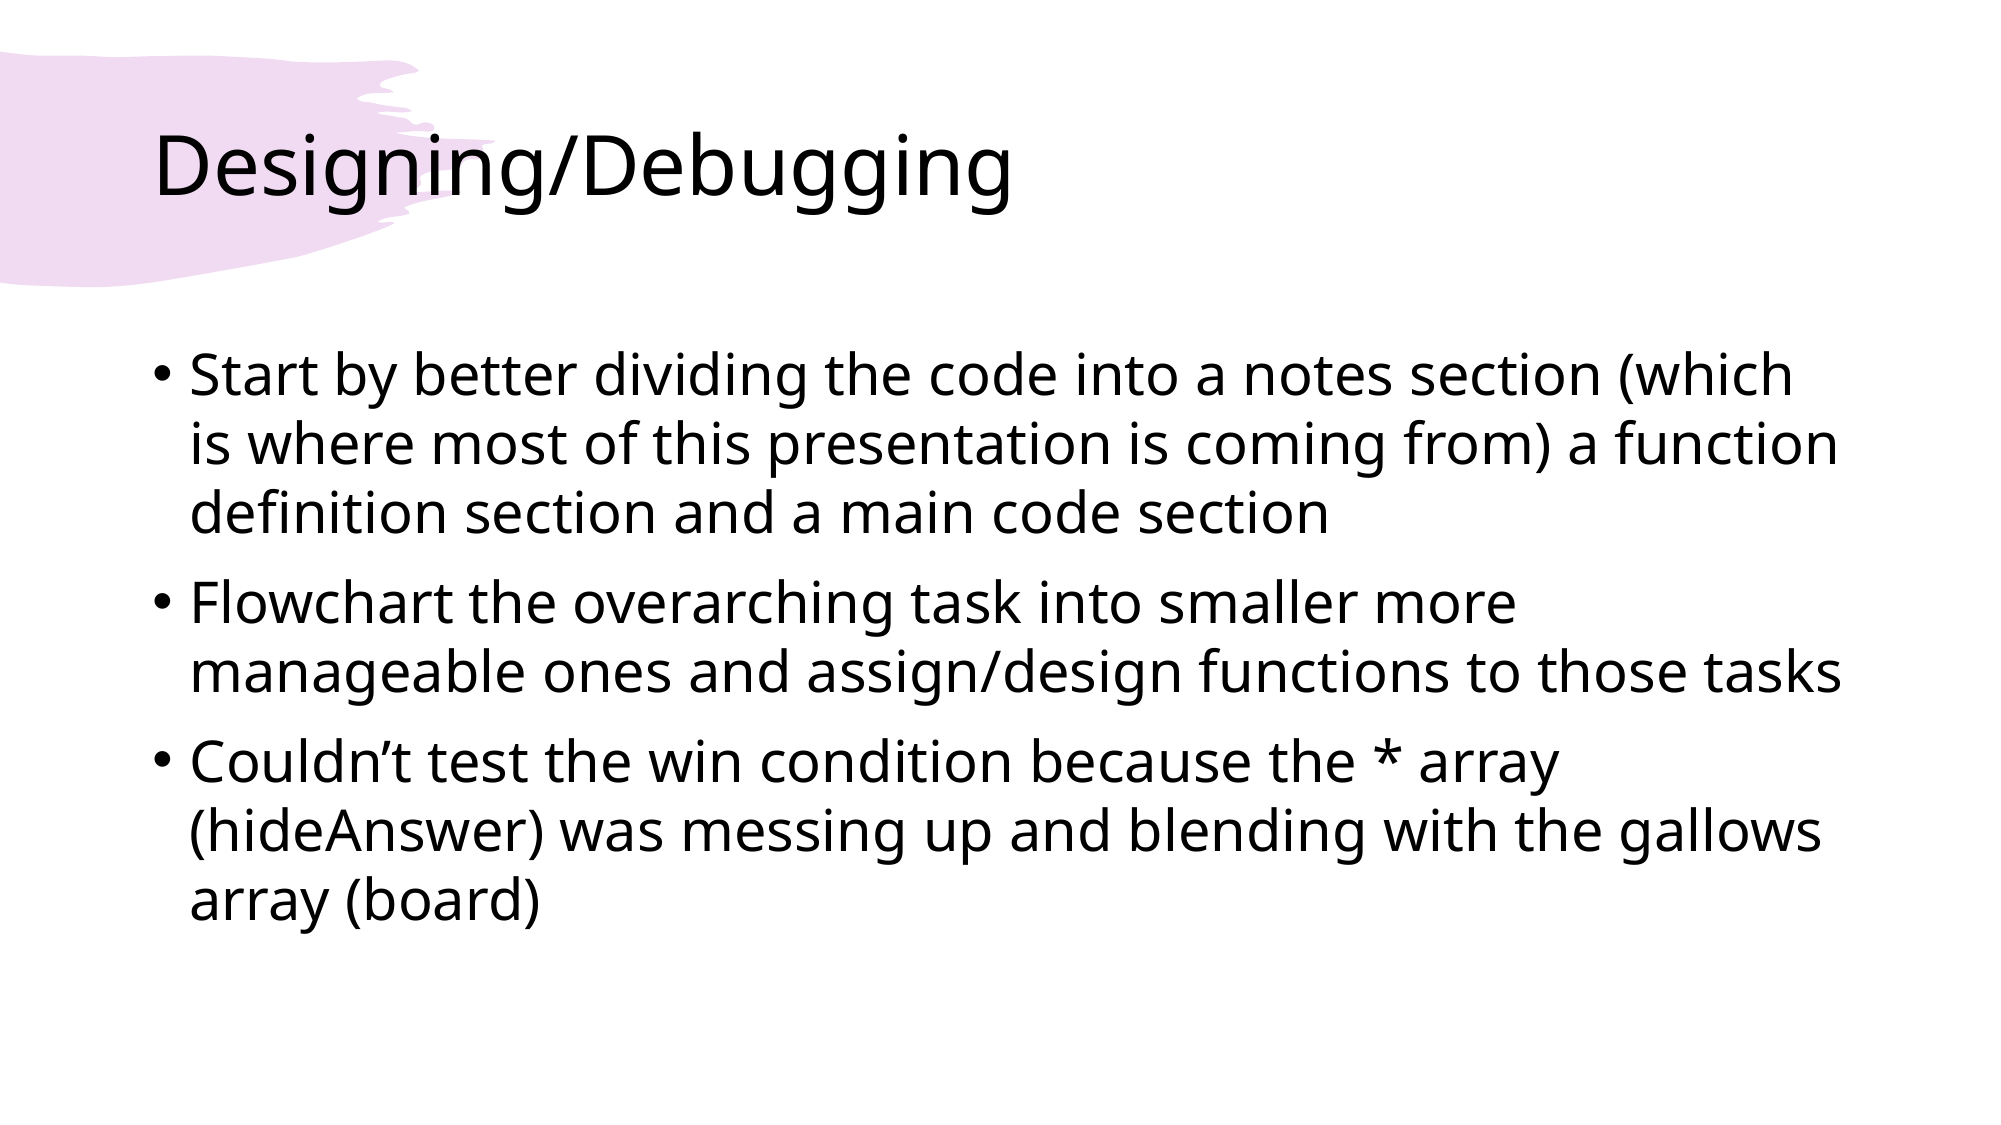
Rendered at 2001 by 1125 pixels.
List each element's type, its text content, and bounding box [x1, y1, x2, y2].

list Start by better dividing the code into a notes section (which is where most of this presentation is coming from) a function definition section and a main code section Flowchart the overarching task into smaller more manageable ones and assign/design functions to those tasks Couldn’t test the win condition because the * array (hideAnswer) was messing up and blending with the gallows array (board) [137, 329, 1863, 1013]
title Designing/Debugging [137, 59, 1863, 278]
